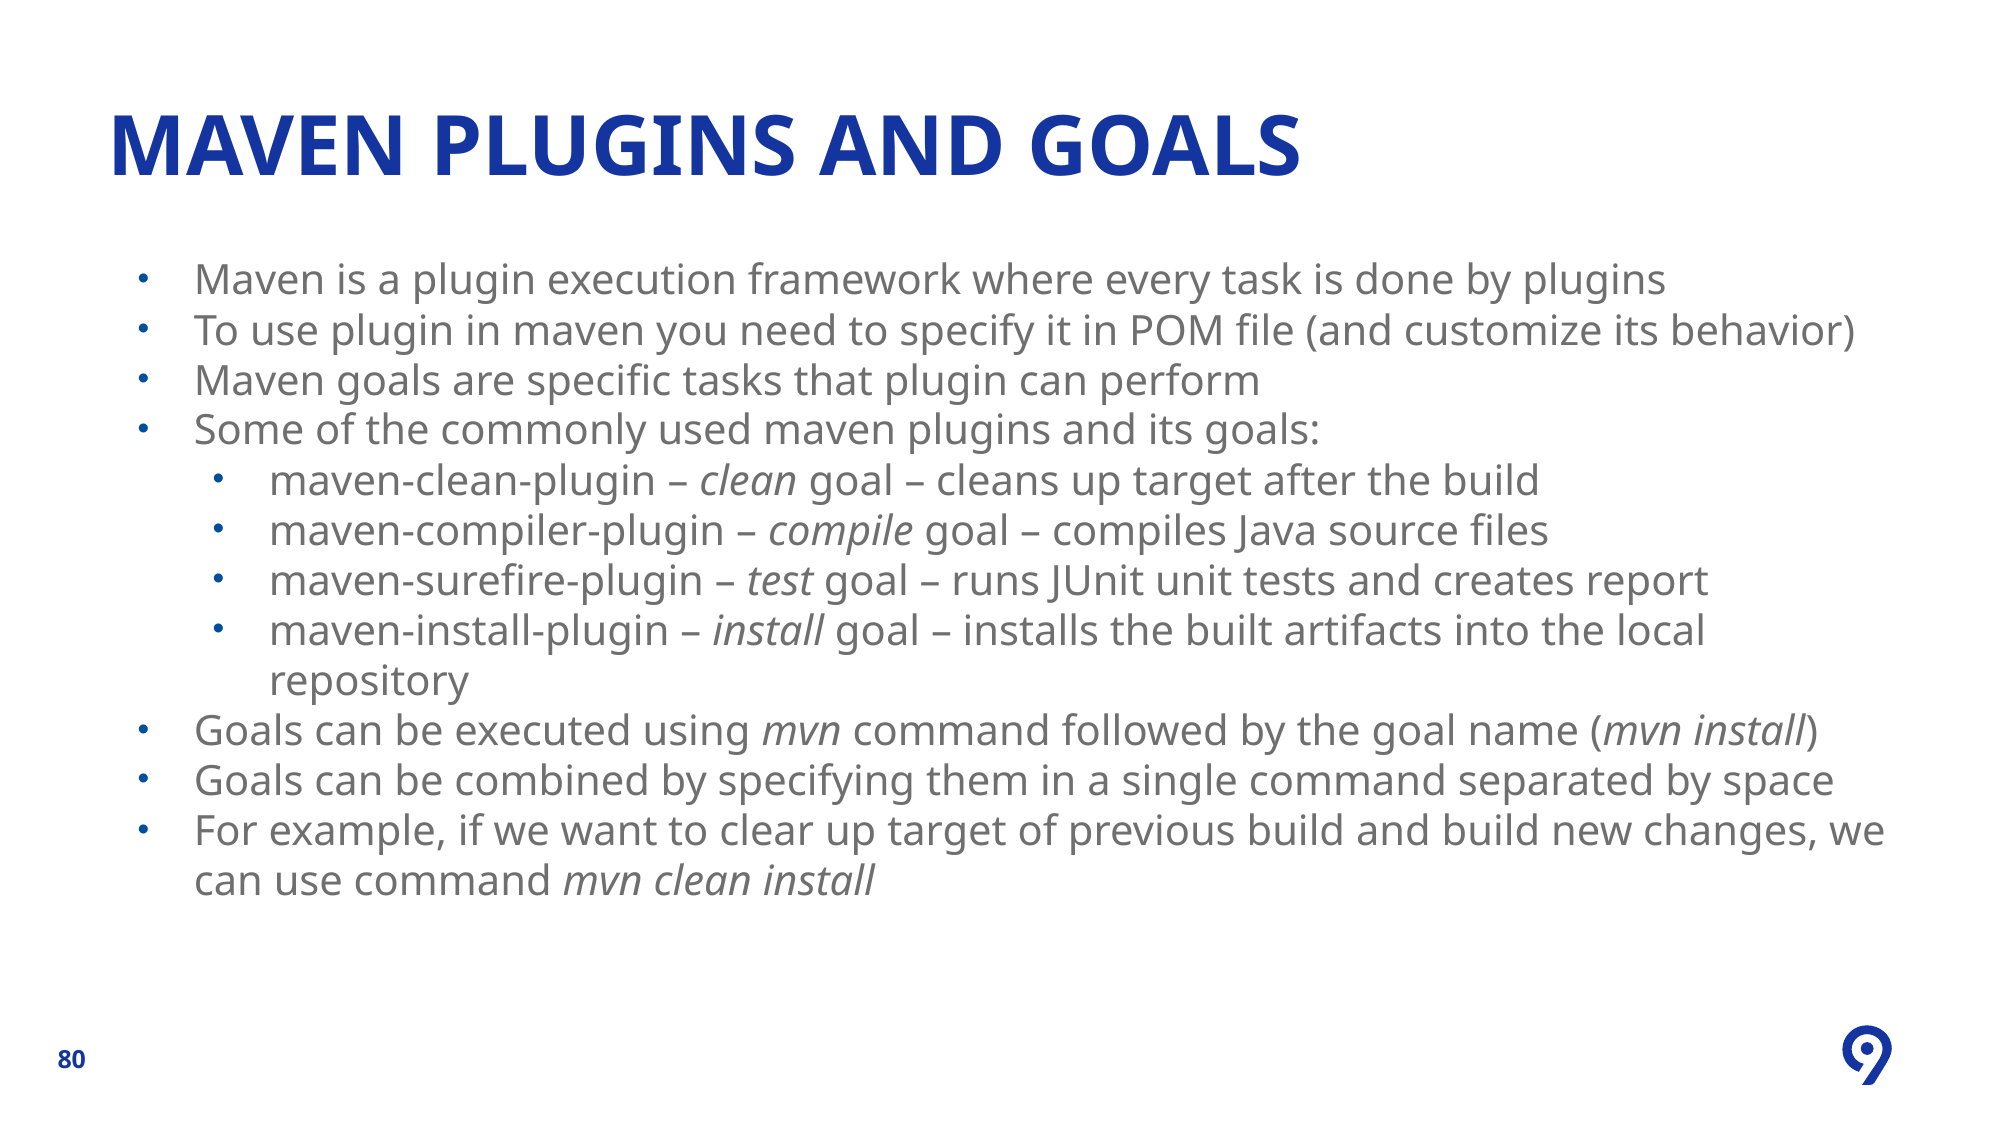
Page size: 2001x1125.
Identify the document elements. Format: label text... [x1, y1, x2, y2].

text_box 80 [57, 1045, 103, 1077]
text_box Maven PLUGINS and goals [108, 84, 1579, 225]
text_box Maven is a plugin execution framework where every task is done by plugins To use plugin in maven you need to specify it in POM file (and customize its behavior) Maven goals are specific tasks that plugin can perform Some of the commonly used maven plugins and its goals: maven-clean-plugin – clean goal – cleans up target after the build maven-compiler-plugin – compile goal – compiles Java source files maven-surefire-plugin – test goal – runs JUnit unit tests and creates report maven-install-plugin – install goal – installs the built artifacts into the local repository Goals can be executed using mvn command followed by the goal name (mvn install) Goals can be combined by specifying them in a single command separated by space For example, if we want to clear up target of previous build and build new changes, we can use command mvn clean install [108, 253, 1897, 919]
